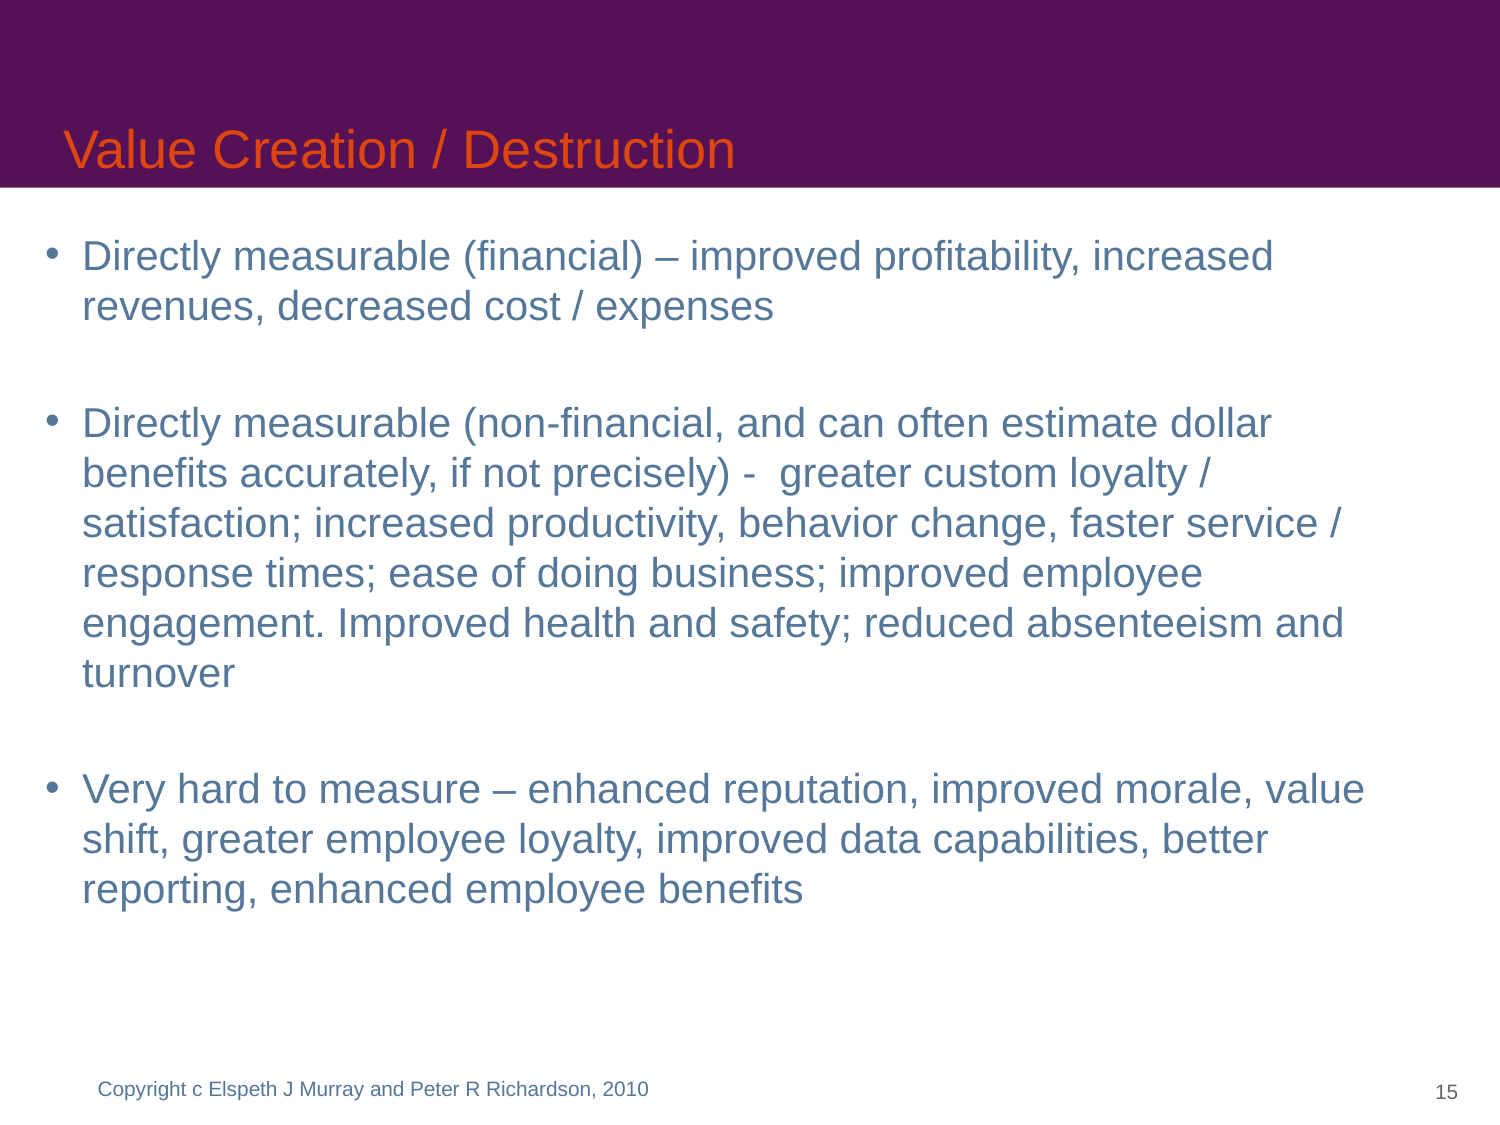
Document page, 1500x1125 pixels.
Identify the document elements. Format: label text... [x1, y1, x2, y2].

text_box Copyright c Elspeth J Murray and Peter R Richardson, 2010 [97, 872, 1409, 1124]
title Value Creation / Destruction [48, 79, 1075, 187]
list Directly measurable (financial) – improved profitability, increased revenues, decreased cost / expenses Directly measurable (non-financial, and can often estimate dollar benefits accurately, if not precisely) - greater custom loyalty / satisfaction; increased productivity, behavior change, faster service / response times; ease of doing business; improved employee engagement. Improved health and safety; reduced absenteeism and turnover Very hard to measure – enhanced reputation, improved morale, value shift, greater employee loyalty, improved data capabilities, better reporting, enhanced employee benefits [45, 228, 1423, 971]
